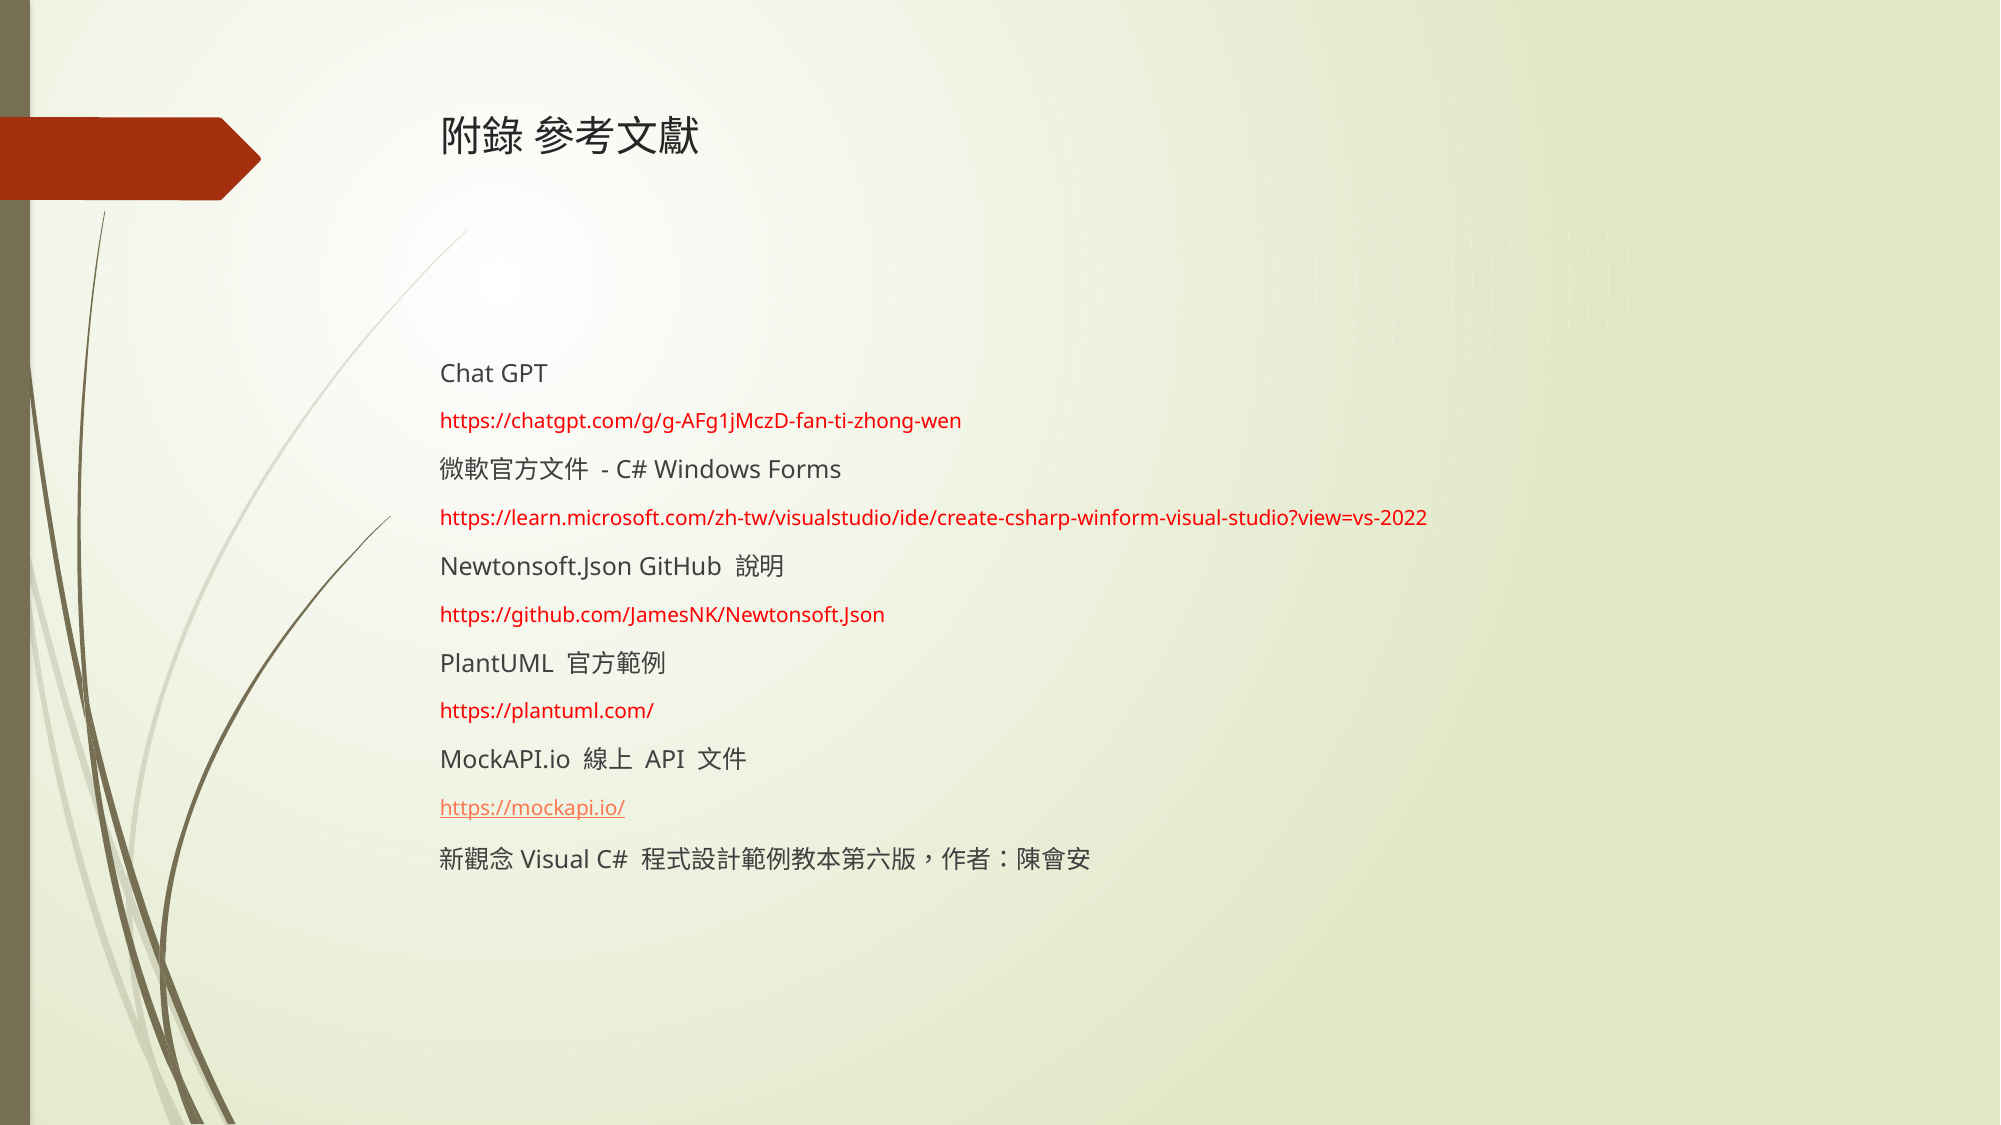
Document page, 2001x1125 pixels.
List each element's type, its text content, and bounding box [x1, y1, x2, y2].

list Chat GPT https://chatgpt.com/g/g-AFg1jMczD-fan-ti-zhong-wen 微軟官方文件 - C# Windows Forms https://learn.microsoft.com/zh-tw/visualstudio/ide/create-csharp-winform-visual-studio?view=vs-2022 Newtonsoft.Json GitHub 說明 https://github.com/JamesNK/Newtonsoft.Json PlantUML 官方範例 https://plantuml.com/ MockAPI.io 線上 API 文件 https://mockapi.io/ 新觀念Visual C# 程式設計範例教本第六版，作者：陳會安 [424, 350, 1888, 970]
title 附錄 參考文獻 [425, 102, 1888, 313]
